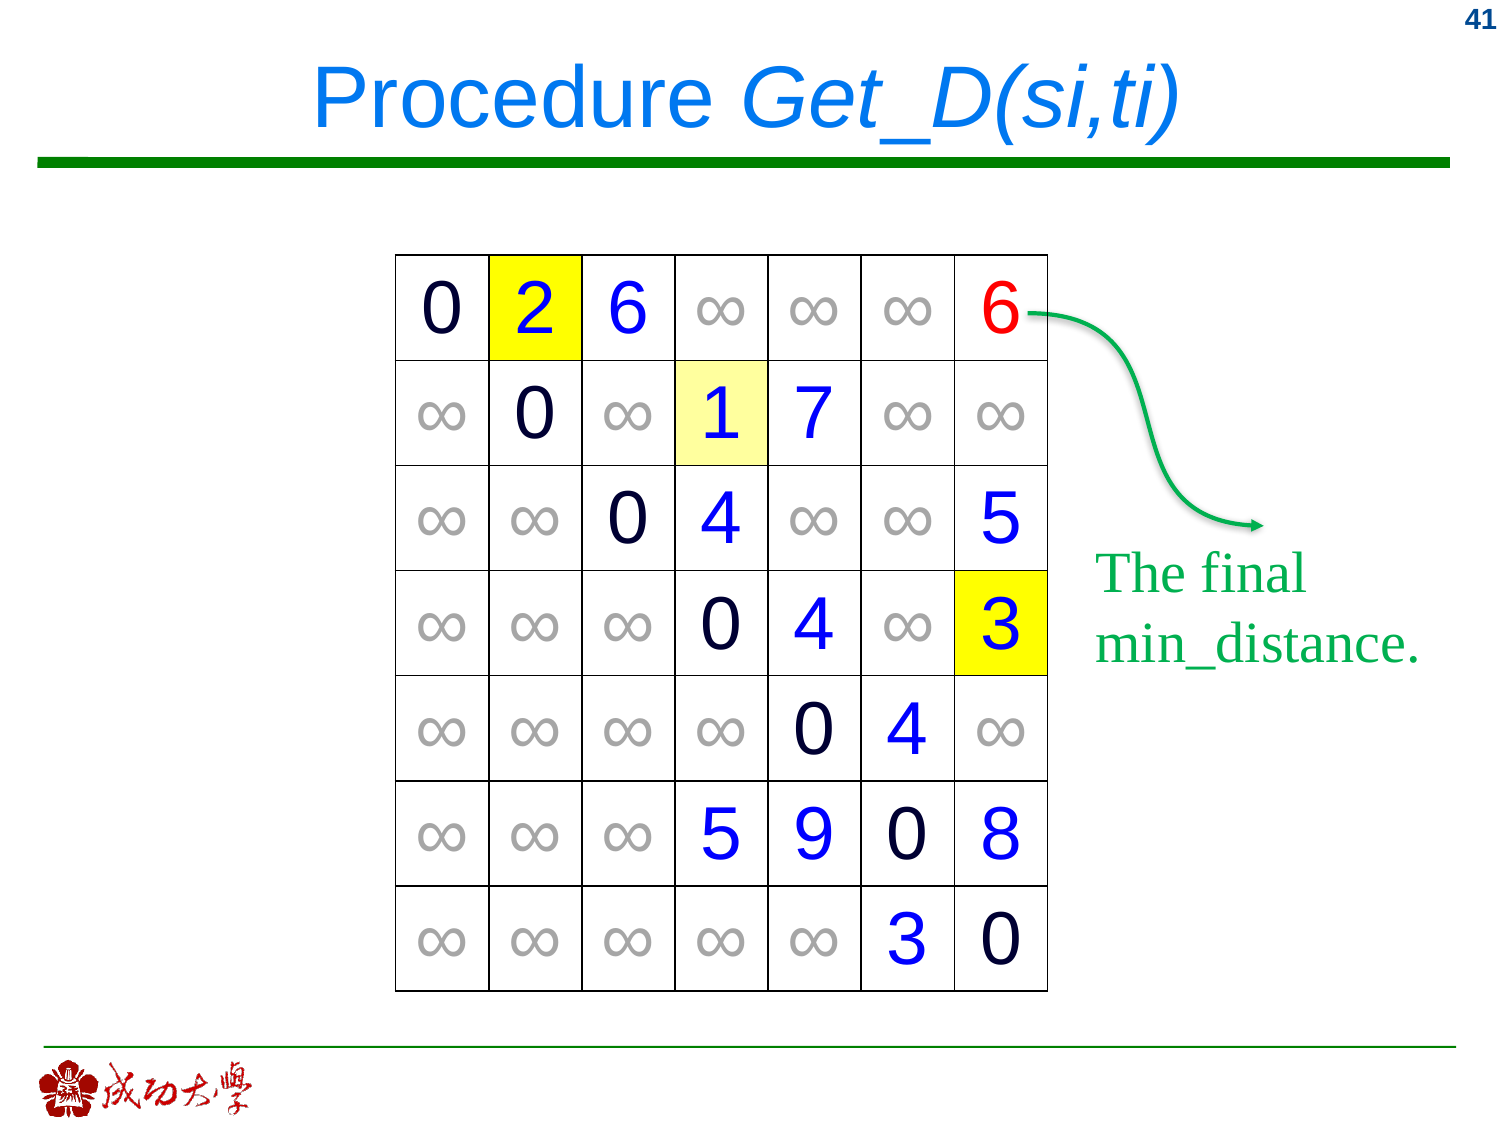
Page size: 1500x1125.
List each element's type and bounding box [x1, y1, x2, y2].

table_header [676, 256, 767, 360]
table_cell [862, 571, 954, 675]
table_cell [490, 887, 581, 990]
table_cell [490, 466, 581, 570]
table_cell [676, 466, 767, 570]
table_cell [955, 782, 1047, 885]
table_cell [583, 466, 674, 570]
table_cell [769, 782, 860, 885]
picture [35, 1058, 254, 1118]
table_cell [490, 361, 581, 465]
text_box [1027, 312, 1264, 526]
table_header [583, 256, 674, 360]
table_cell [676, 782, 767, 885]
table_cell [769, 466, 860, 570]
table_cell [490, 676, 581, 780]
table_cell [955, 466, 1047, 570]
table_cell [955, 887, 1047, 990]
table_cell [396, 571, 488, 675]
table_header [490, 256, 581, 360]
table_cell [396, 782, 488, 885]
table_cell [676, 676, 767, 780]
table_cell [396, 466, 488, 570]
table_cell [955, 571, 1047, 675]
table_cell [955, 361, 1027, 465]
text_box [1080, 527, 1447, 682]
table_cell [583, 361, 674, 465]
table_cell [676, 887, 767, 990]
table_header [396, 256, 488, 360]
table_cell [583, 887, 674, 990]
table_cell [862, 676, 954, 780]
table_header [769, 256, 860, 360]
table_cell [396, 887, 488, 990]
table_cell [769, 676, 860, 780]
table_header [862, 256, 954, 360]
table_cell [862, 466, 954, 570]
table_cell [396, 361, 488, 465]
table_cell [862, 361, 954, 465]
table_cell [490, 782, 581, 885]
table_header [955, 256, 1047, 360]
table_cell [676, 361, 767, 465]
table_cell [862, 887, 954, 990]
table_cell [583, 676, 674, 780]
table_cell [769, 571, 860, 675]
table_cell [396, 676, 488, 780]
table_cell [862, 782, 954, 885]
table_cell [583, 782, 674, 885]
table_cell [955, 676, 1047, 780]
table_cell [676, 571, 767, 675]
text_box [12, 12, 1483, 173]
table_cell [769, 887, 860, 990]
table_cell [769, 361, 860, 465]
table_cell [490, 571, 581, 675]
table_cell [583, 571, 674, 675]
